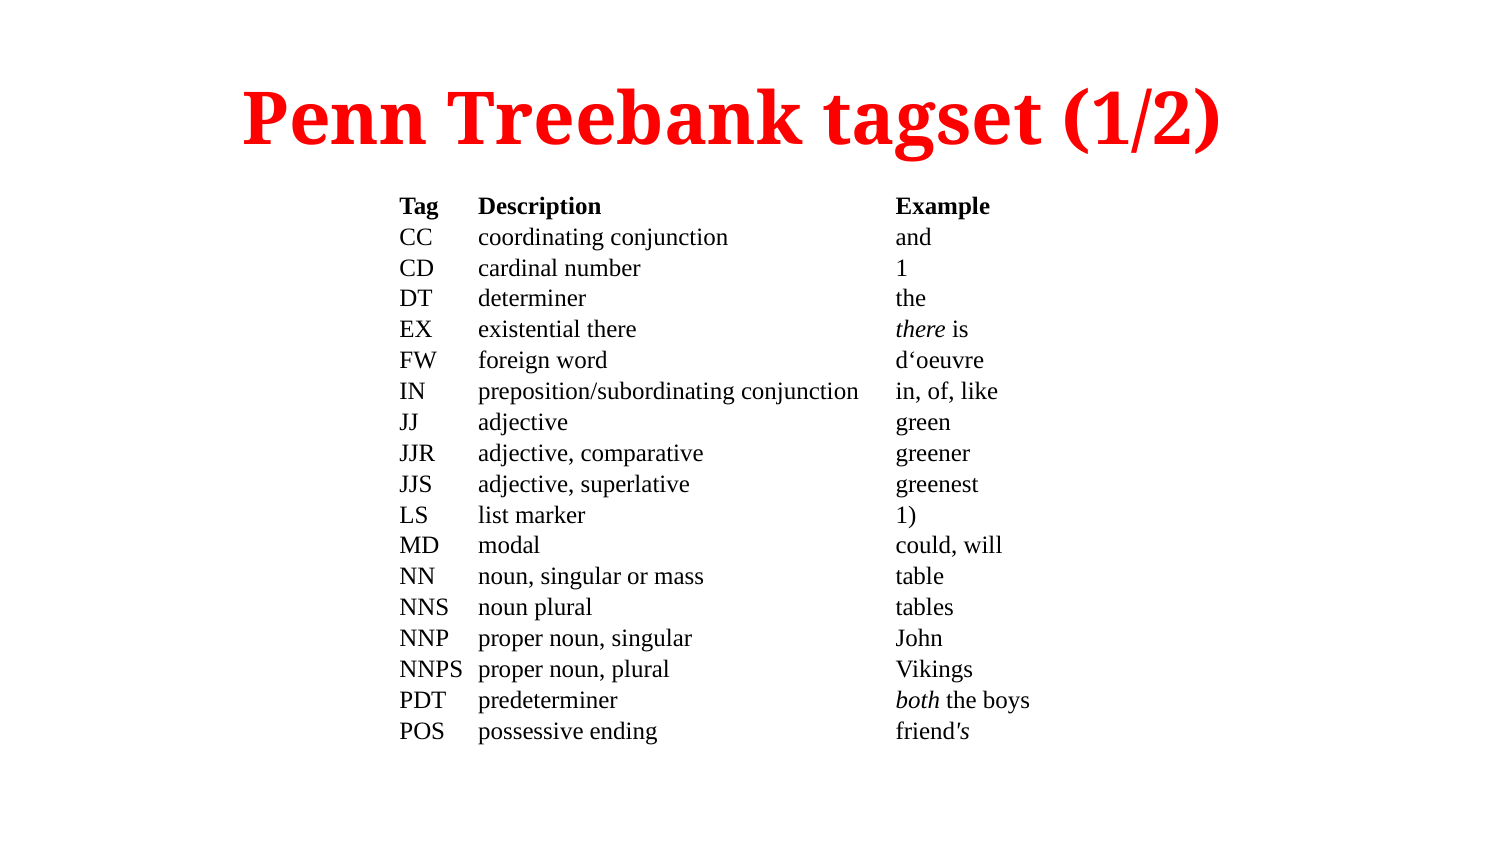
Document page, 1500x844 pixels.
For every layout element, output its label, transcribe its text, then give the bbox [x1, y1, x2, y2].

table_cell modal [474, 530, 891, 561]
table_cell CC [395, 221, 474, 252]
table_cell MD [395, 530, 474, 561]
table_cell JJS [395, 468, 474, 499]
table_cell FW [395, 345, 474, 376]
table_cell noun, singular or mass [474, 561, 891, 592]
table_cell NNPS [395, 654, 474, 685]
table_cell NNP [395, 623, 474, 654]
table_cell the [891, 283, 1158, 314]
table_cell John [891, 623, 1158, 654]
table_cell CD [395, 252, 474, 283]
table_cell there is [891, 314, 1158, 345]
table_cell green [891, 407, 1158, 437]
table_cell 1 [891, 252, 1158, 283]
table_cell and [891, 221, 1158, 252]
table_cell NNS [395, 592, 474, 623]
table_cell foreign word [474, 345, 891, 376]
table_cell proper noun, singular [474, 623, 891, 654]
table_cell 1) [891, 499, 1158, 530]
table_cell Vikings [891, 654, 1158, 685]
table_cell predeterminer [474, 685, 891, 715]
title Penn Treebank tagset (1/2) [41, 64, 1425, 180]
table_cell cardinal number [474, 252, 891, 283]
table_cell EX [395, 314, 474, 345]
table_header Description [474, 190, 891, 221]
table_cell JJR [395, 437, 474, 468]
table_cell greener [891, 437, 1158, 468]
table_cell friend's [891, 715, 1158, 746]
table_cell d‘oeuvre [891, 345, 1158, 376]
table_cell possessive ending [474, 715, 891, 746]
table_cell NN [395, 561, 474, 592]
table_cell adjective, superlative [474, 468, 891, 499]
table_cell in, of, like [891, 376, 1158, 407]
table_cell both the boys [891, 685, 1158, 715]
table_cell existential there [474, 314, 891, 345]
table_cell coordinating conjunction [474, 221, 891, 252]
table_cell LS [395, 499, 474, 530]
table_cell IN [395, 376, 474, 407]
table_cell adjective, comparative [474, 437, 891, 468]
table_cell tables [891, 592, 1158, 623]
table_cell preposition/subordinating conjunction [474, 376, 891, 407]
table_header Tag [395, 190, 474, 221]
table_cell POS [395, 715, 474, 746]
table_cell JJ [395, 407, 474, 437]
table_cell adjective [474, 407, 891, 437]
table_cell table [891, 561, 1158, 592]
table_cell DT [395, 283, 474, 314]
table_cell PDT [395, 685, 474, 715]
table_cell list marker [474, 499, 891, 530]
table_cell determiner [474, 283, 891, 314]
table_cell proper noun, plural [474, 654, 891, 685]
table_cell noun plural [474, 592, 891, 623]
table_cell could, will [891, 530, 1158, 561]
table_cell greenest [891, 468, 1158, 499]
table_header Example [891, 190, 1158, 221]
